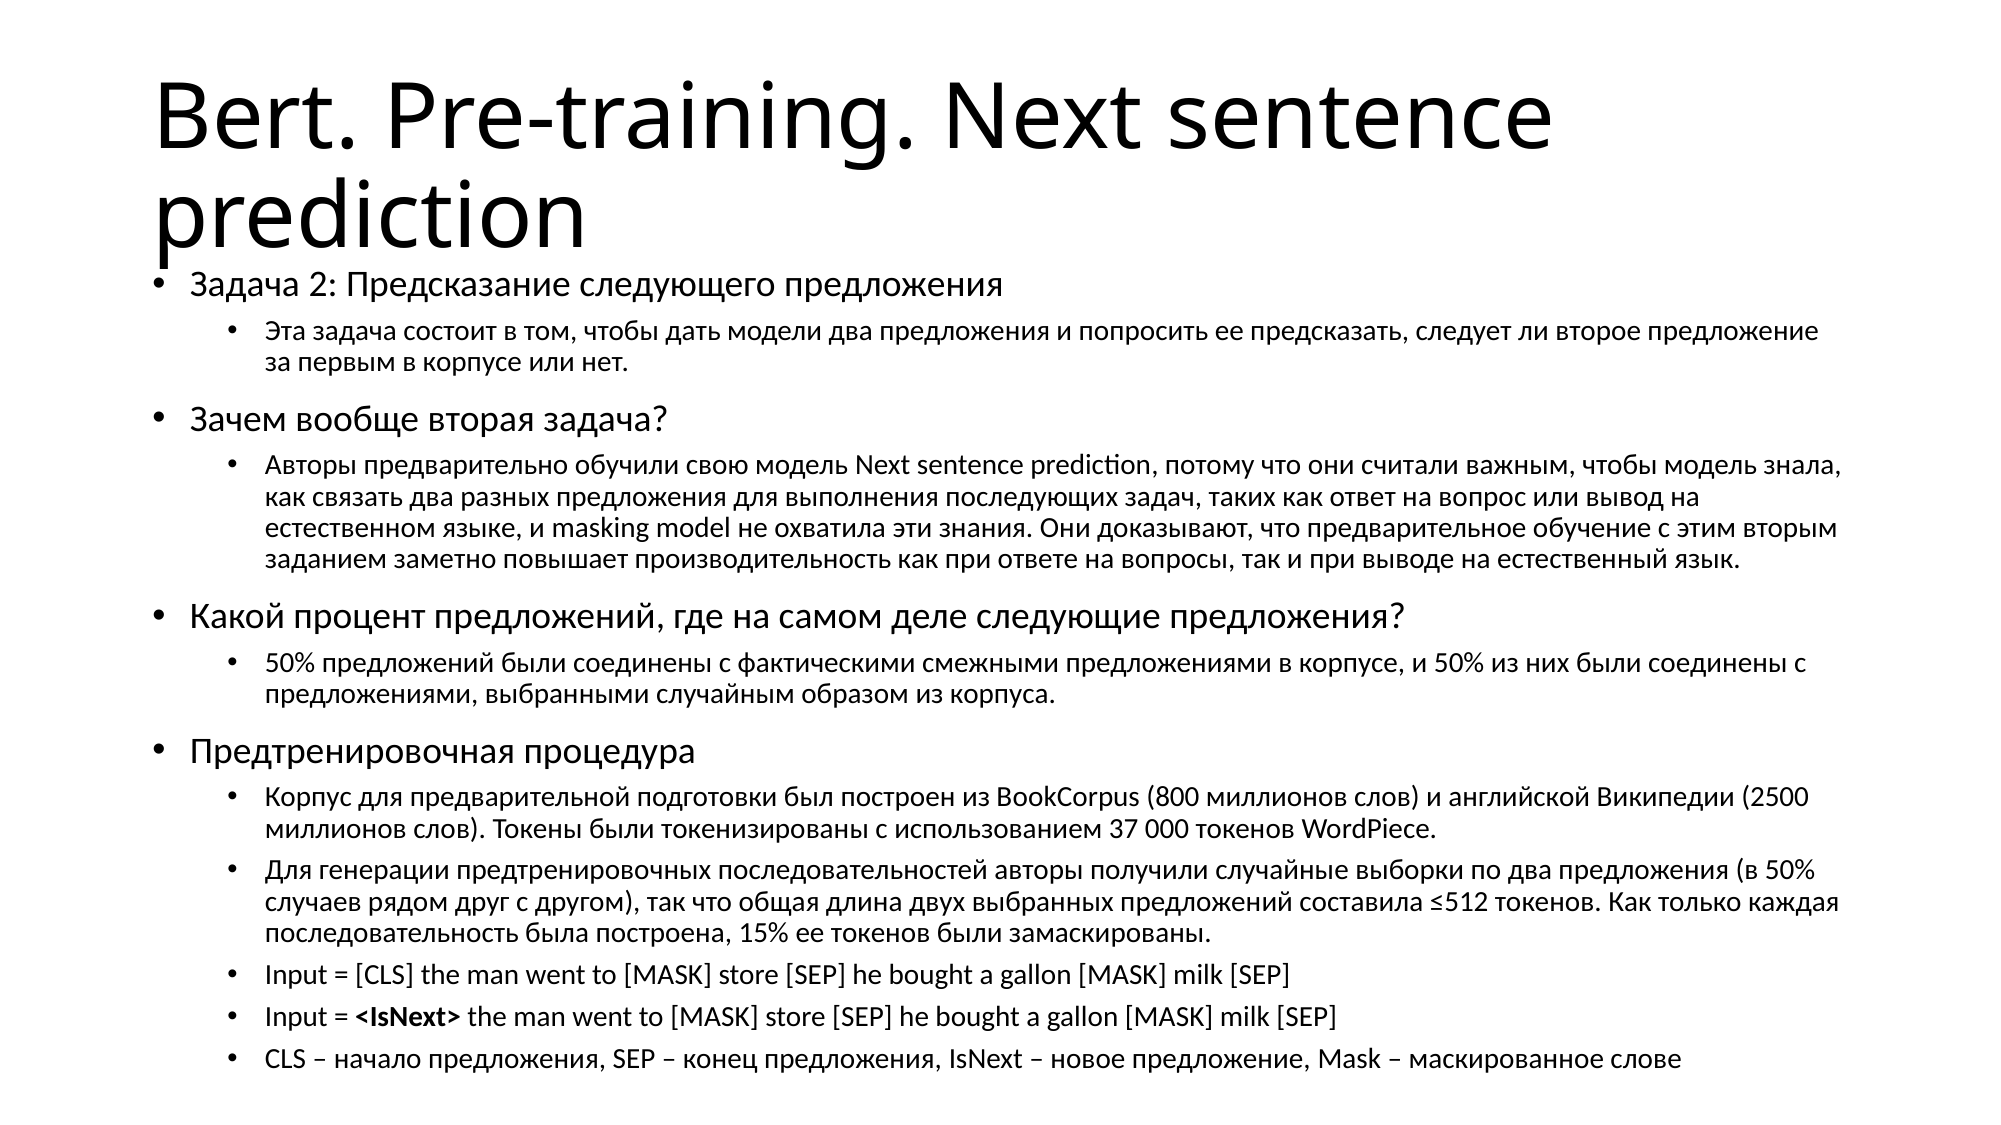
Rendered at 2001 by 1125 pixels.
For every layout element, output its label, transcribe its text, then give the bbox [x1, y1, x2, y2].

list Задача 2: Предсказание следующего предложения Эта задача состоит в том, чтобы дать модели два предложения и попросить ее предсказать, следует ли второе предложение за первым в корпусе или нет. Зачем вообще вторая задача? Авторы предварительно обучили свою модель Next sentence prediction, потому что они считали важным, чтобы модель знала, как связать два разных предложения для выполнения последующих задач, таких как ответ на вопрос или вывод на естественном языке, и masking model не охватила эти знания. Они доказывают, что предварительное обучение с этим вторым заданием заметно повышает производительность как при ответе на вопросы, так и при выводе на естественный язык. Какой процент предложений, где на самом деле следующие предложения? 50% предложений были соединены с фактическими смежными предложениями в корпусе, и 50% из них были соединены с предложениями, выбранными случайным образом из корпуса. Предтренировочная процедура Корпус для предварительной подготовки был построен из BookCorpus (800 миллионов слов) и английской Википедии (2500 миллионов слов). Токены были токенизированы с использованием 37 000 токенов WordPiece. Для генерации предтренировочных последовательностей авторы получили случайные выборки по два предложения (в 50% случаев рядом друг с другом), так что общая длина двух выбранных предложений составила ≤512 токенов. Как только каждая последовательность была построена, 15% ее токенов были замаскированы. Input = [CLS] the man went to [MASK] store [SEP] he bought a gallon [MASK] milk [SEP] Input = <IsNext> the man went to [MASK] store [SEP] he bought a gallon [MASK] milk [SEP] CLS – начало предложения, SEP – конец предложения, IsNext – новое предложение, Mask – маскированное слове [137, 256, 1863, 971]
title Bert. Pre-training. Next sentence prediction [137, 59, 1863, 256]
